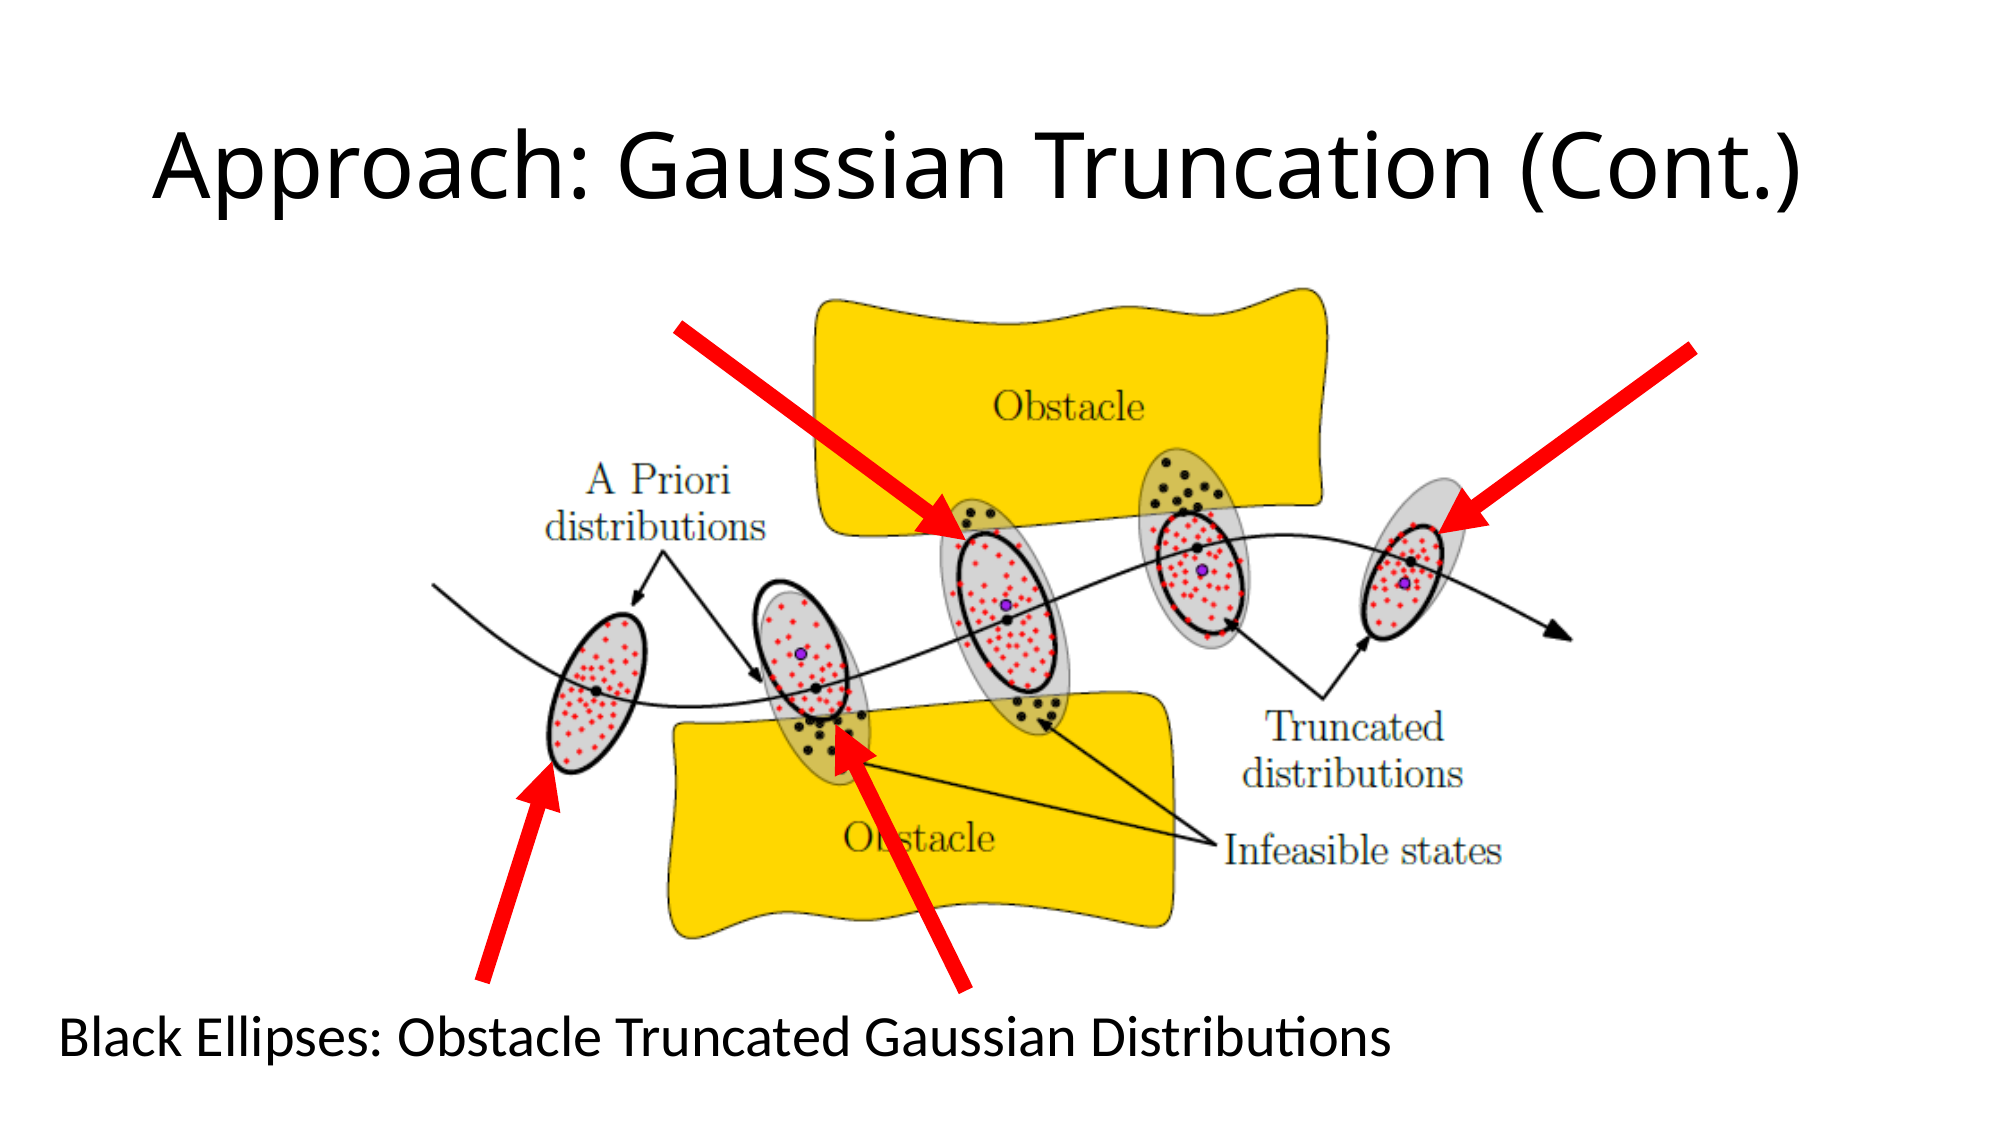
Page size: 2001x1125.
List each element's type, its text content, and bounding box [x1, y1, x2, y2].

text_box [1437, 347, 1694, 535]
text_box Black Ellipses: Obstacle Truncated Gaussian Distributions [43, 990, 1629, 1076]
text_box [835, 724, 966, 991]
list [371, 256, 1629, 963]
title Approach: Gaussian Truncation (Cont.) [137, 59, 1863, 278]
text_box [677, 326, 966, 541]
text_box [482, 761, 553, 982]
